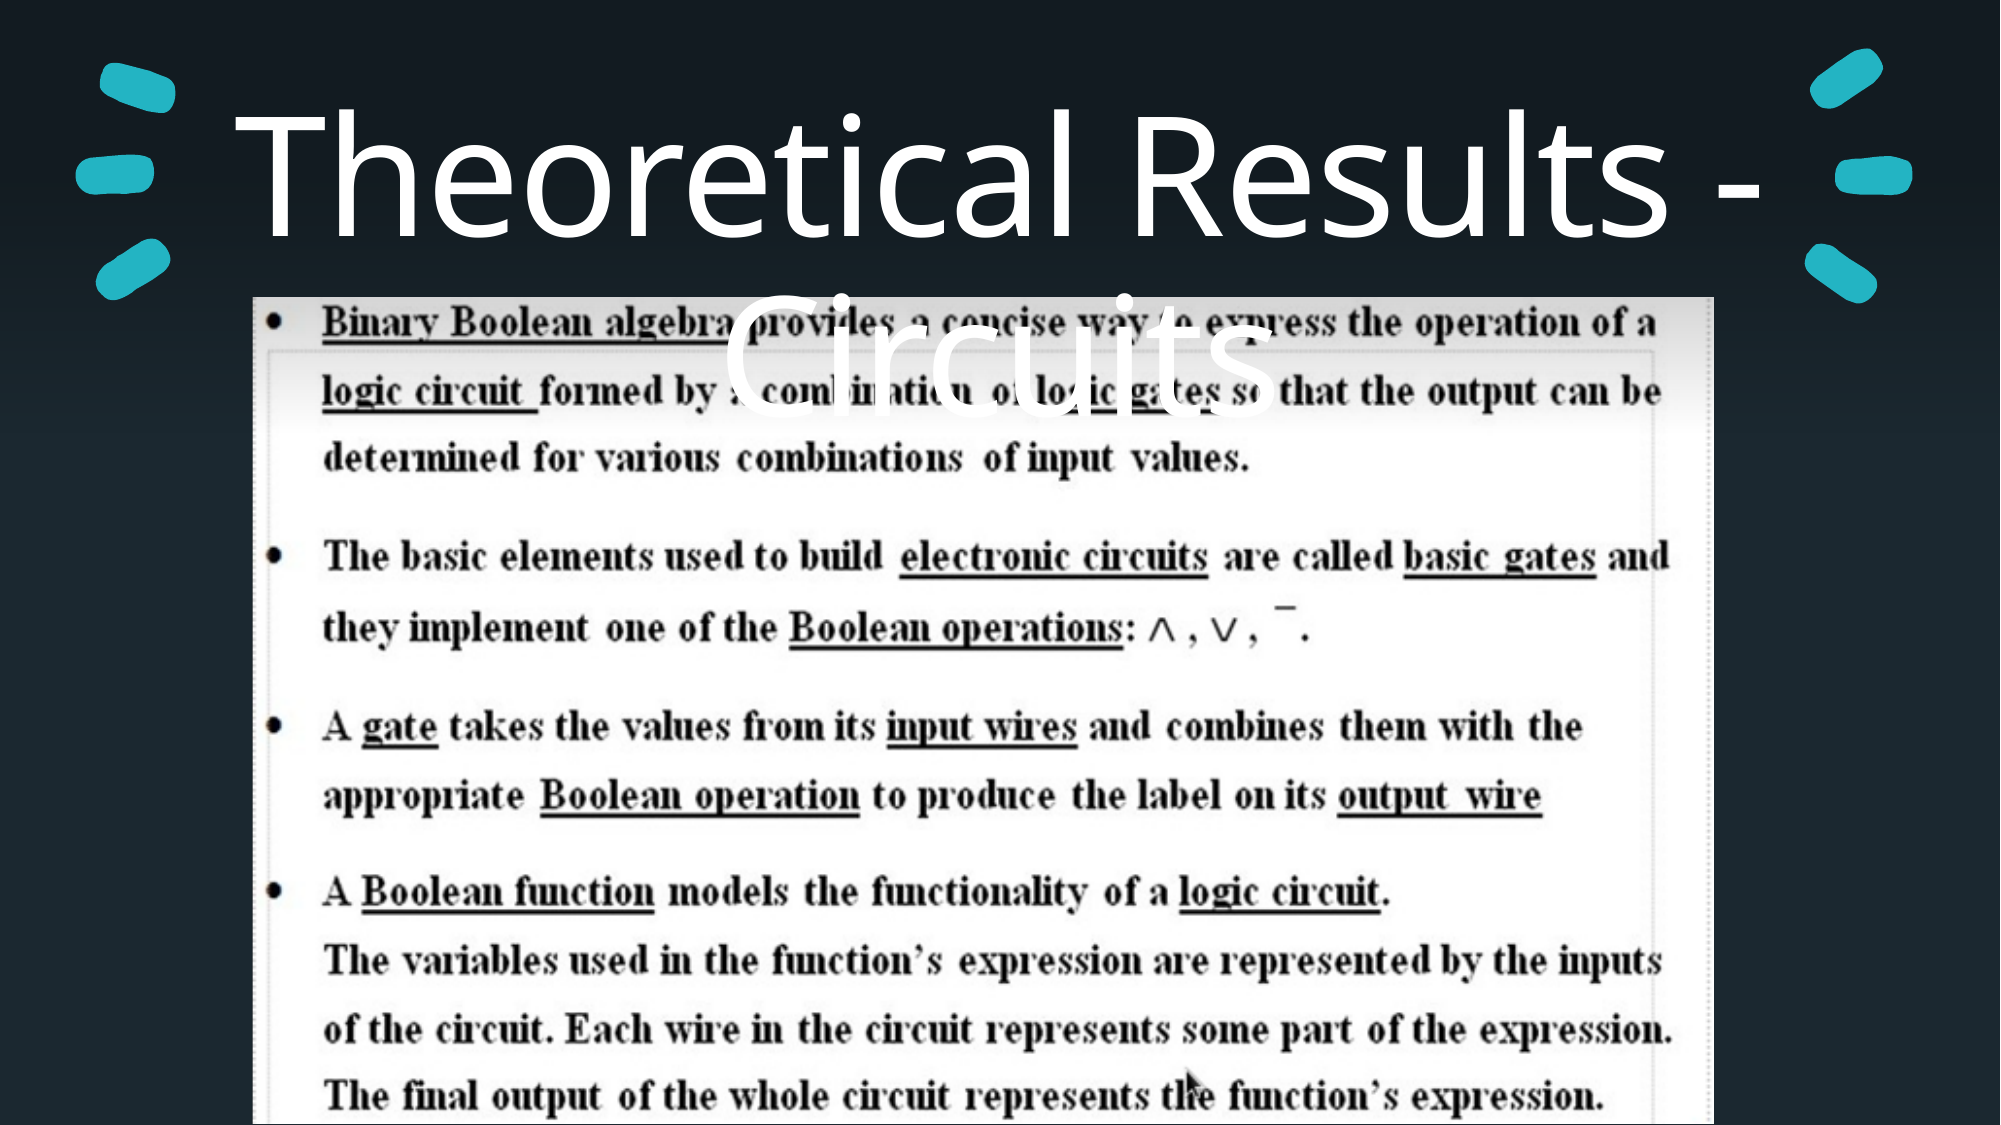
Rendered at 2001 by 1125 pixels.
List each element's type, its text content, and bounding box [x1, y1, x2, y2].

text_box [0, 434, 2000, 1125]
title Theoretical Results - Circuits [221, 92, 1779, 187]
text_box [63, 66, 177, 305]
text_box [0, 0, 2000, 434]
picture [245, 297, 1714, 1124]
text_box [1808, 44, 1913, 308]
